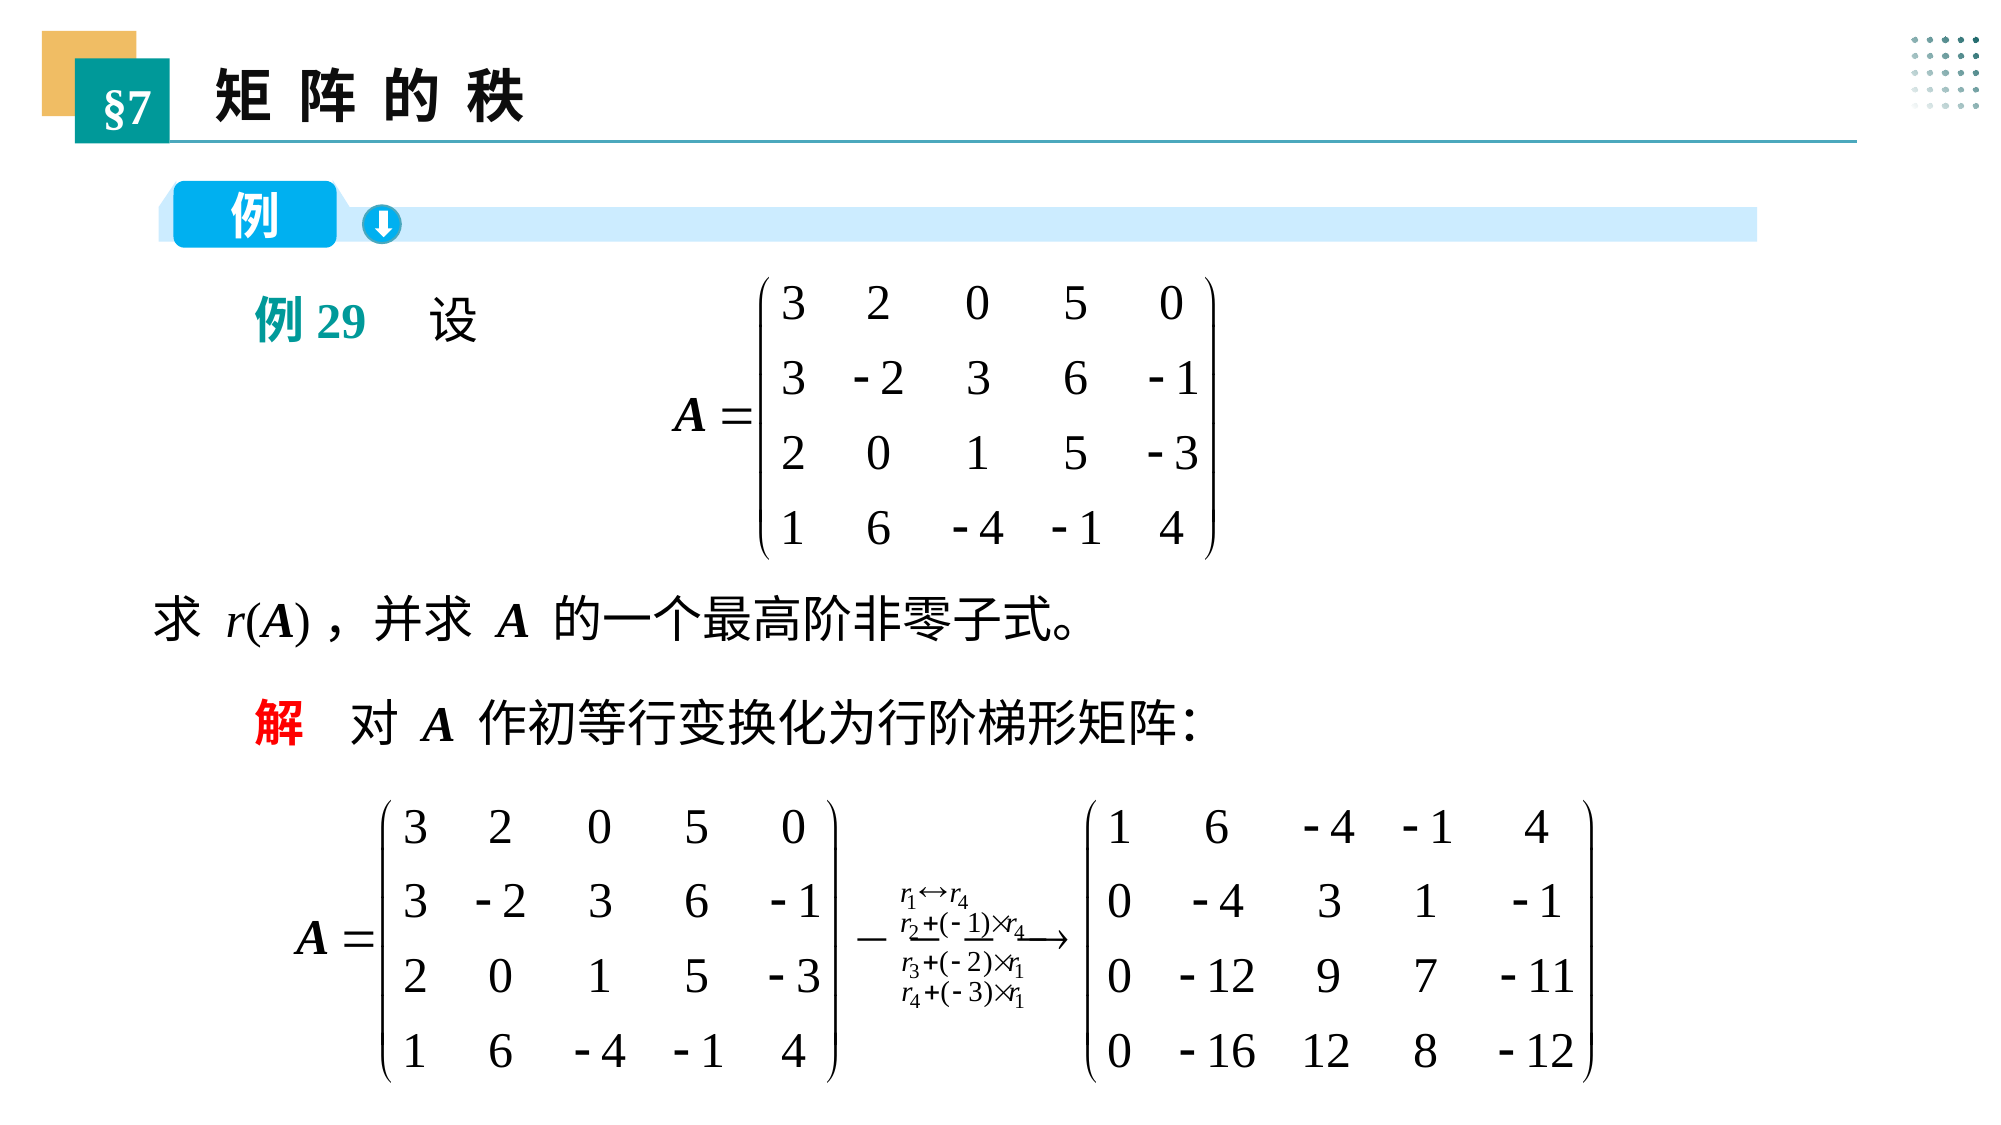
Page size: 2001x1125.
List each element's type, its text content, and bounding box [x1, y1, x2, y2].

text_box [288, 796, 1604, 1089]
text_box 例29 设 [137, 268, 1863, 356]
text_box 求 r(A)，并求 A 的一个最高阶非零子式。 [137, 568, 1117, 656]
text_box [158, 179, 1758, 252]
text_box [79, 51, 864, 143]
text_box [666, 272, 1226, 565]
text_box 解 对 A 作初等行变换化为行阶梯形矩阵： [137, 671, 1269, 759]
